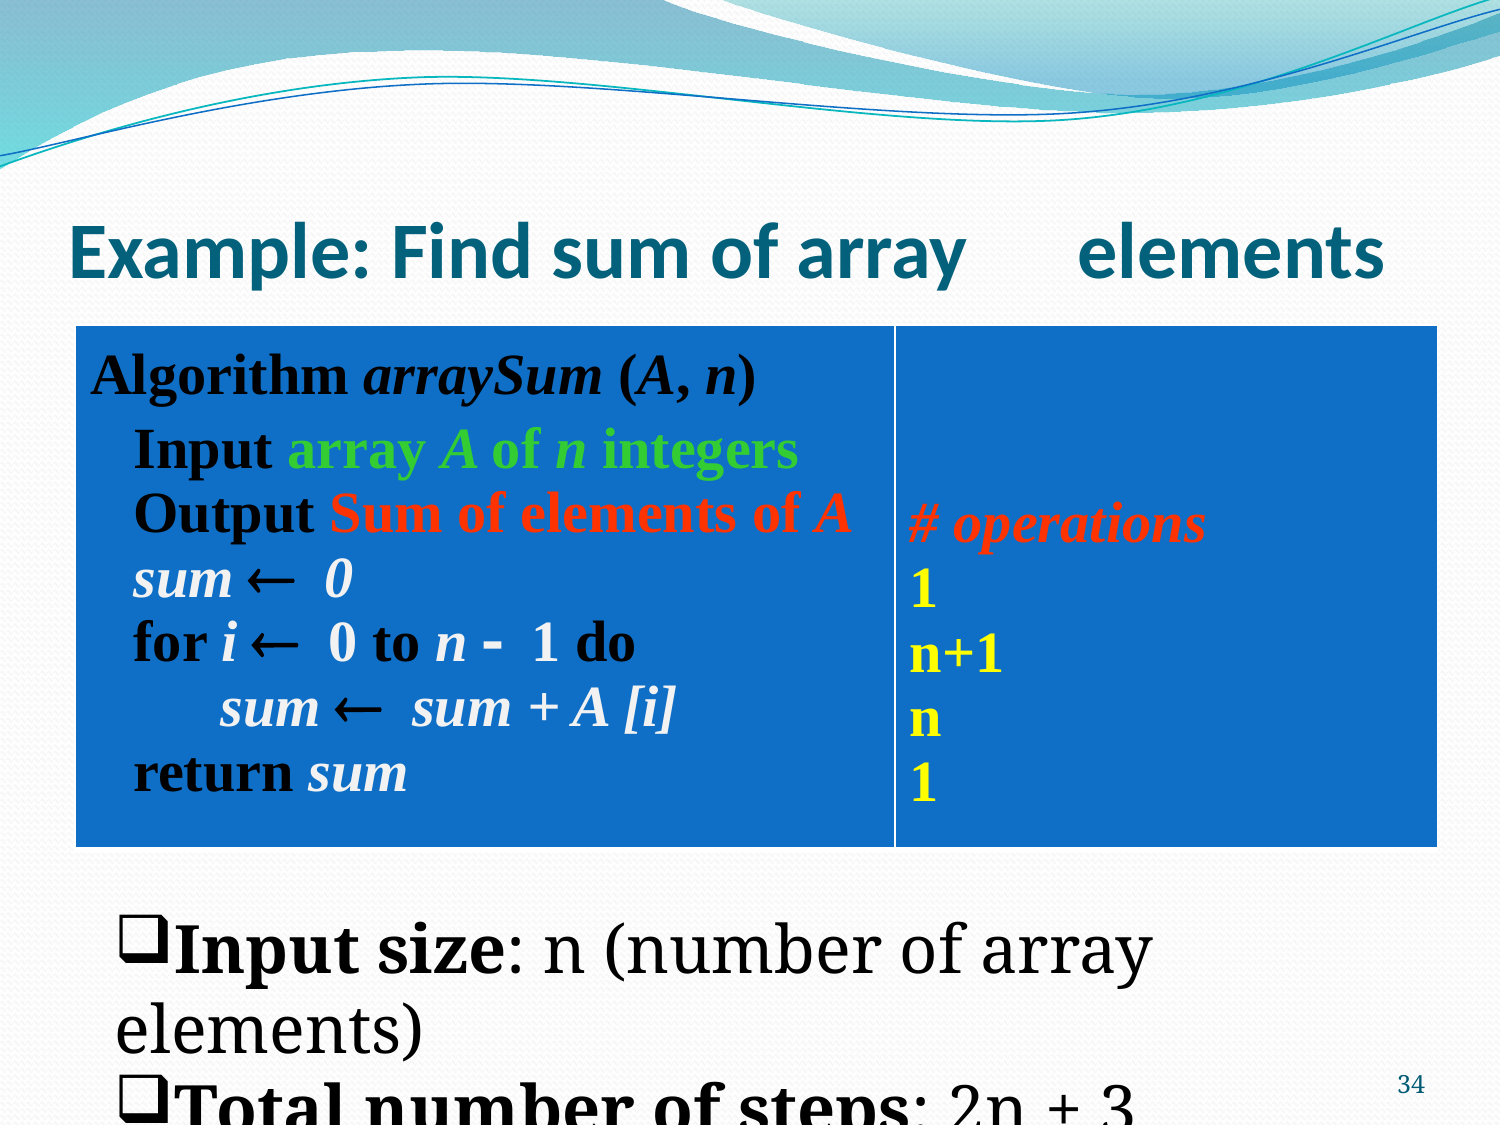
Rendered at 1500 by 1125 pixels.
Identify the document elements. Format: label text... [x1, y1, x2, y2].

slide_number 34 [1299, 1042, 1425, 1103]
table_header # operations 1 n+1 n 1 [896, 326, 1437, 847]
title Example: Find sum of array elements [50, 99, 1425, 295]
text_box Input size: n (number of array elements) Total number of steps: 2n + 3 [99, 899, 1425, 1125]
table_header Algorithm arraySum (A, n) Input array A of n integers Output Sum of elements of A sum ¬ 0 for i ¬ 0 to n - 1 do sum ¬ sum + A [i] return sum [76, 326, 894, 847]
